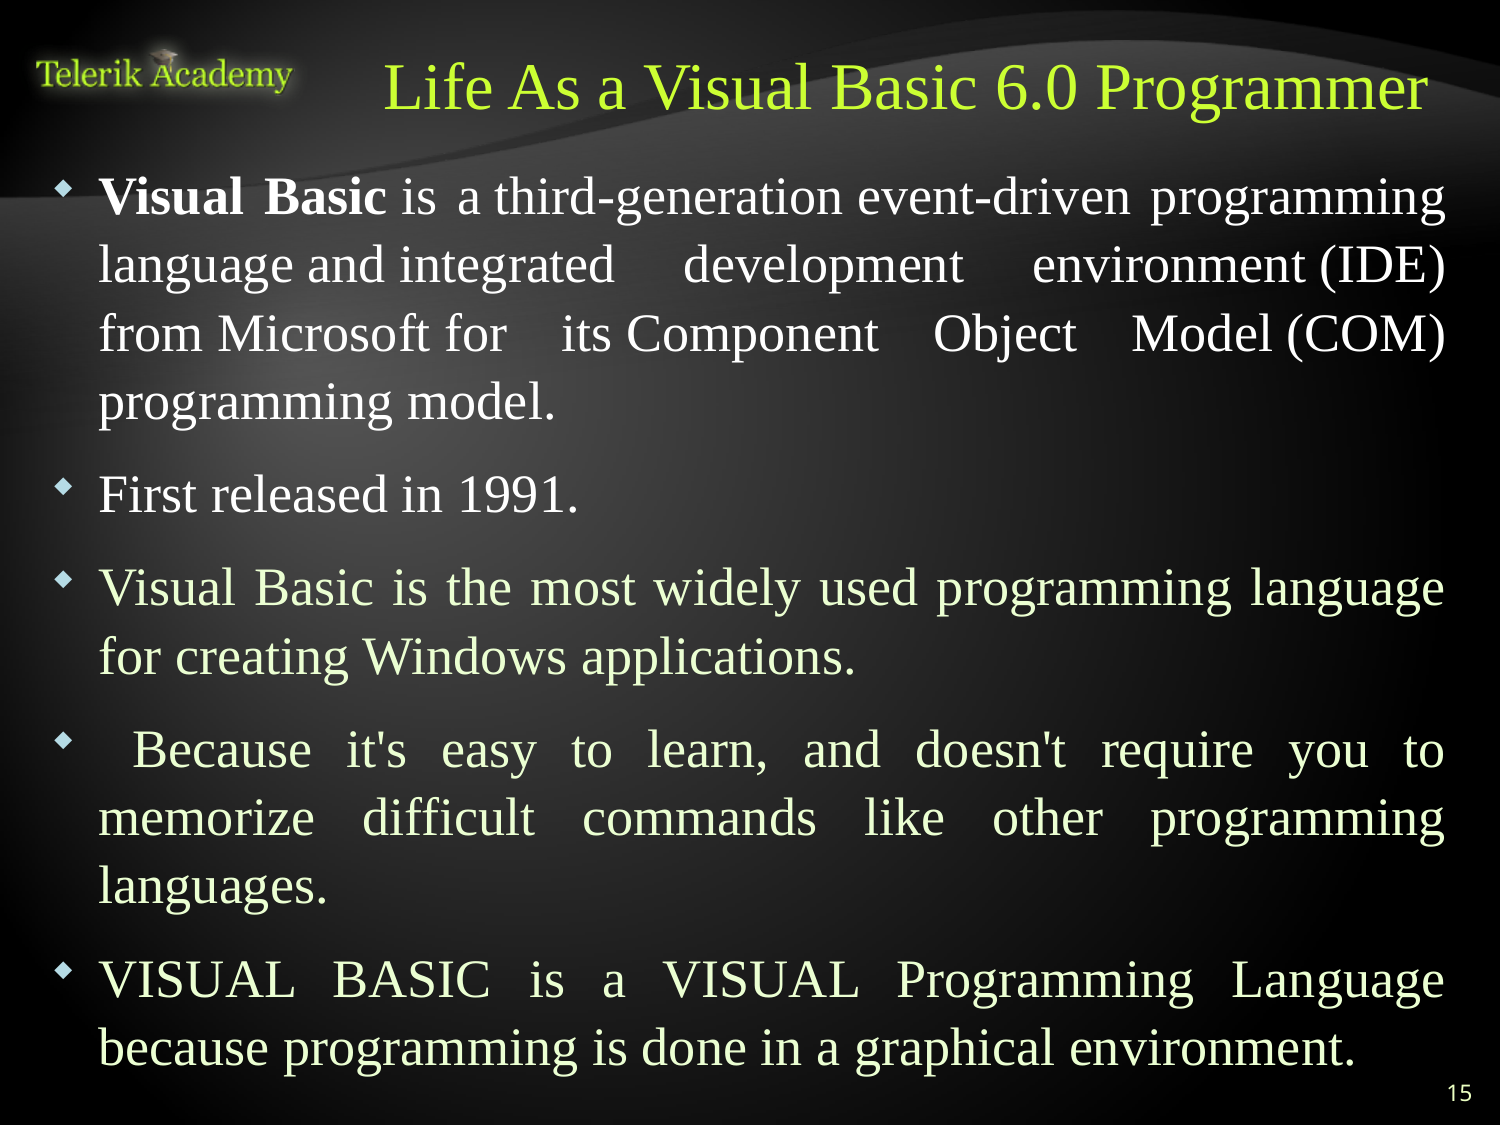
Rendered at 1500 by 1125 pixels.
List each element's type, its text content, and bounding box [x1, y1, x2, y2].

picture [0, 0, 1500, 1125]
title Life As a Visual Basic 6.0 Programmer [300, 12, 1463, 149]
slide_number 15 [1412, 1074, 1488, 1113]
list Visual Basic is a third-generation event-driven programming language and integrated development environment (IDE) from Microsoft for its Component Object Model (COM) programming model. First released in 1991. Visual Basic is the most widely used programming language for creating Windows applications. Because it's easy to learn, and doesn't require you to memorize difficult commands like other programming languages. VISUAL BASIC is a VISUAL Programming Language because programming is done in a graphical environment. [37, 149, 1463, 1100]
